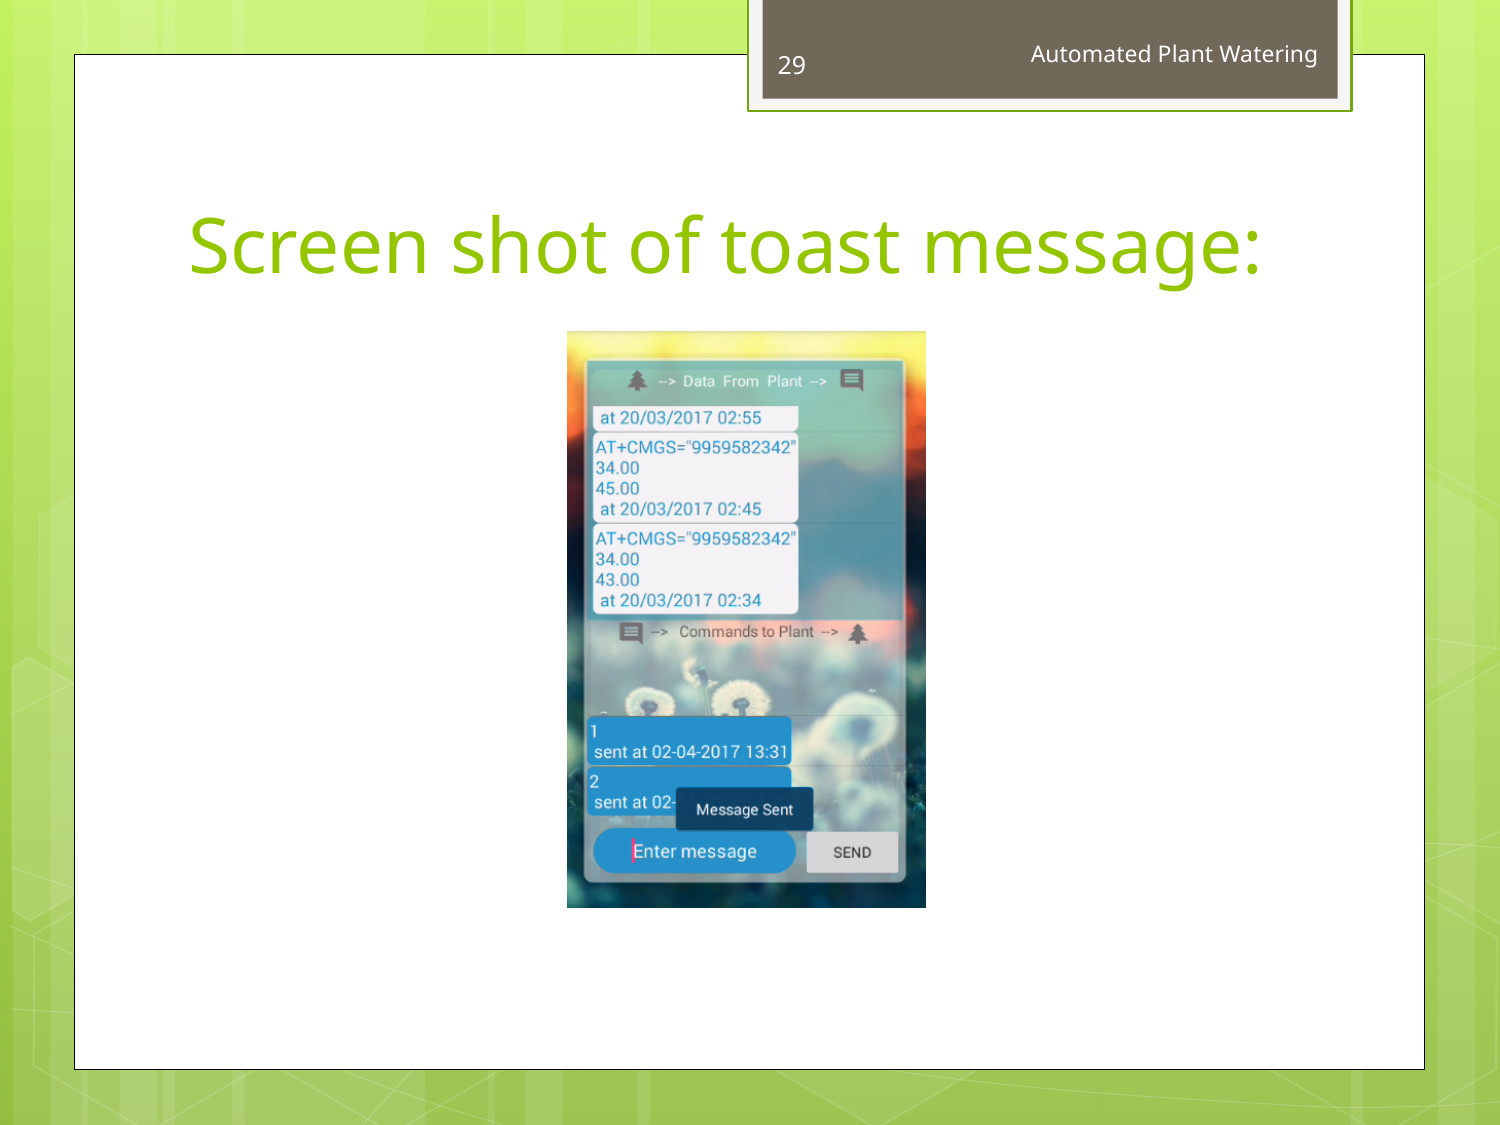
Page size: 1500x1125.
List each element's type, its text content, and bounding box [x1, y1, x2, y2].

title Screen shot of toast message: [173, 109, 1326, 297]
slide_number Automated Plant Watering [983, 36, 1334, 97]
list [567, 331, 926, 908]
slide_number 29 [762, 36, 982, 97]
